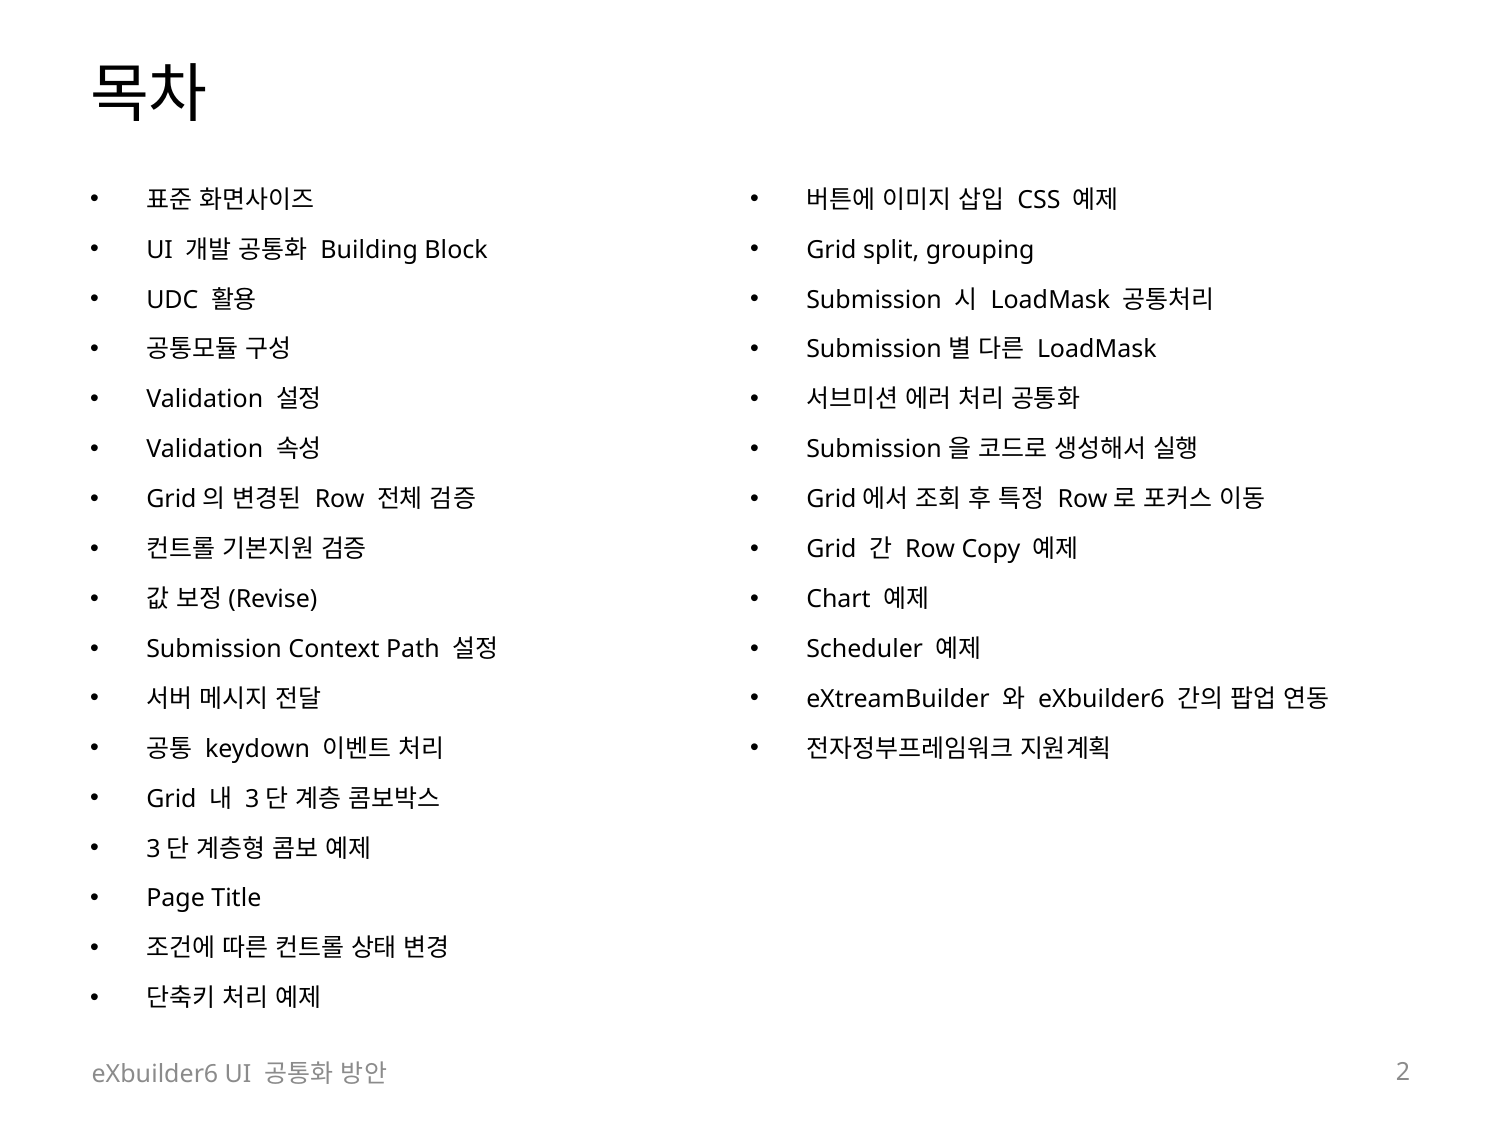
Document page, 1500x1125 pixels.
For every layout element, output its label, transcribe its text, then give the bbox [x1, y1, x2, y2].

list 표준 화면사이즈 UI 개발 공통화 Building Block UDC 활용 공통모듈 구성 Validation 설정 Validation 속성 Grid의 변경된 Row 전체 검증 컨트롤 기본지원 검증 값 보정(Revise) Submission Context Path 설정 서버 메시지 전달 공통 keydown 이벤트 처리 Grid 내 3단 계층 콤보박스 3단 계층형 콤보 예제 Page Title 조건에 따른 컨트롤 상태 변경 단축키 처리 예제 버튼에 이미지 삽입 CSS 예제 Grid split, grouping Submission 시 LoadMask 공통처리 Submission별 다른 LoadMask 서브미션 에러 처리 공통화 Submission을 코드로 생성해서 실행 Grid에서 조회 후 특정 Row로 포커스 이동 Grid 간 Row Copy 예제 Chart 예제 Scheduler 예제 eXtreamBuilder 와 eXbuilder6 간의 팝업 연동 전자정부프레임워크 지원계획 [75, 160, 1425, 1024]
title 목차 [75, 45, 1425, 138]
slide_number 2 [1074, 1042, 1425, 1103]
footer eXbuilder6 UI 공통화 방안 [76, 1042, 988, 1103]
